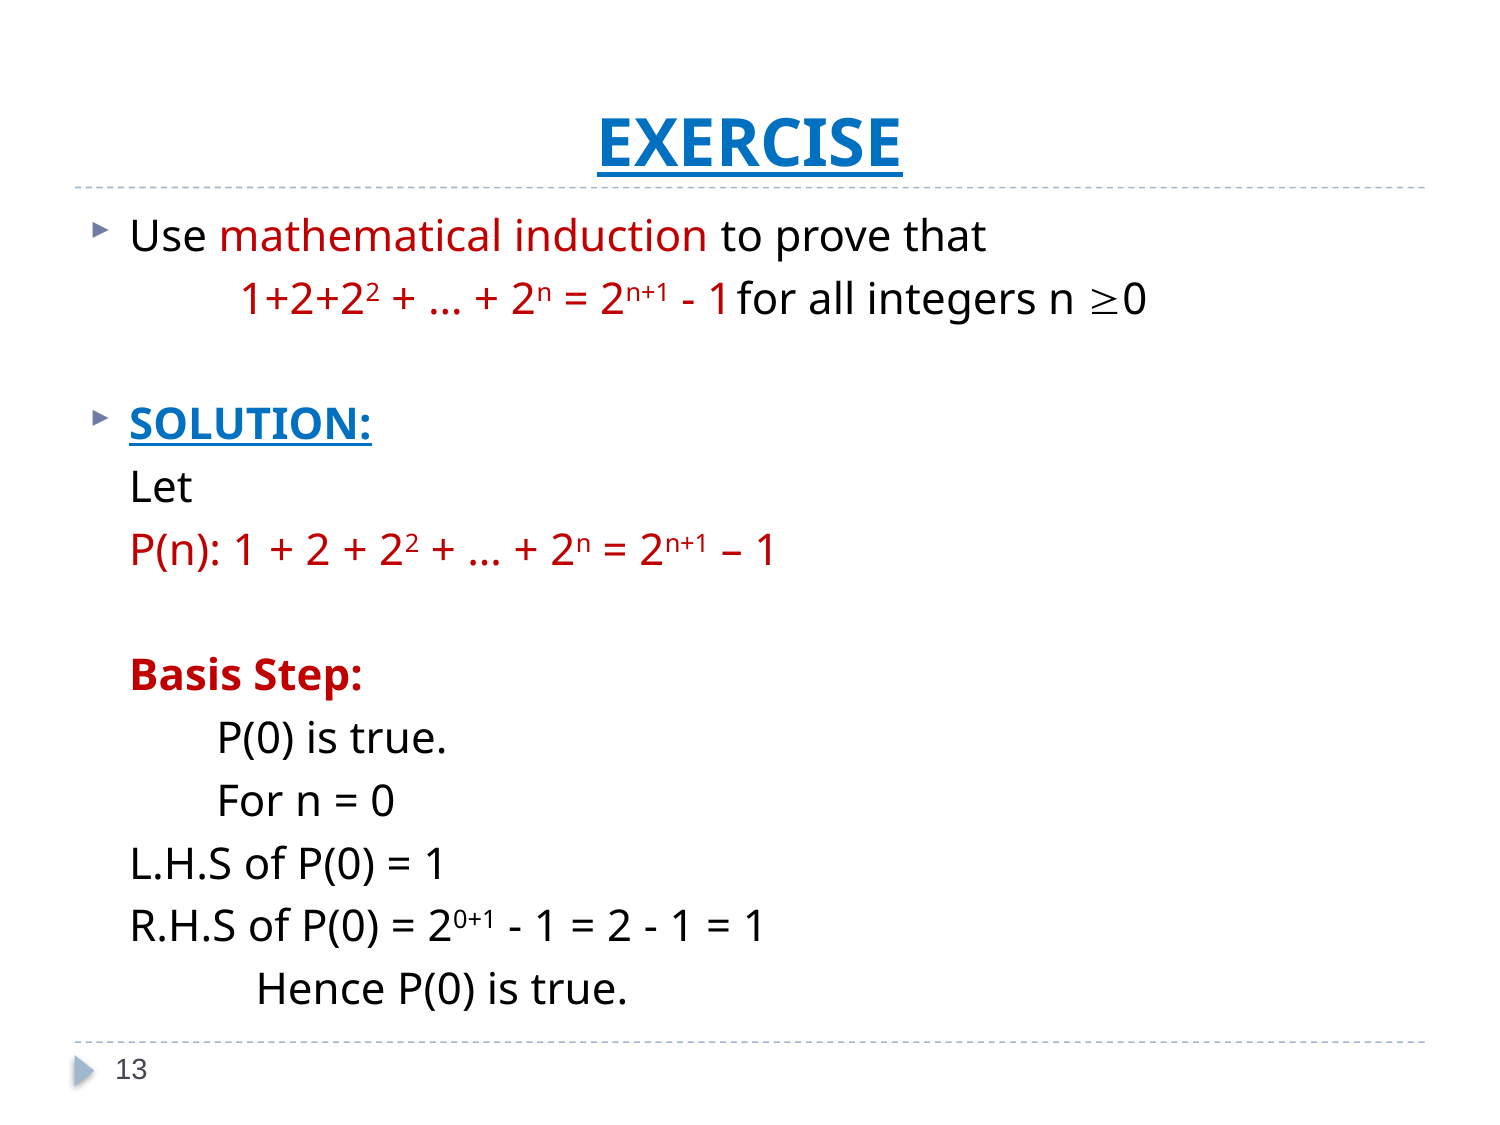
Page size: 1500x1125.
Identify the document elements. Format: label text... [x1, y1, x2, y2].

list Use mathematical induction to prove that 1+2+22 + … + 2n = 2n+1 - 1 for all integers n 0 SOLUTION: Let P(n): 1 + 2 + 22 + … + 2n = 2n+1 – 1 Basis Step: P(0) is true. For n = 0 L.H.S of P(0) = 1 R.H.S of P(0) = 20+1 - 1 = 2 - 1 = 1 Hence P(0) is true. [75, 200, 1425, 1025]
slide_number 13 [100, 1042, 426, 1103]
title EXERCISE [75, 24, 1425, 188]
